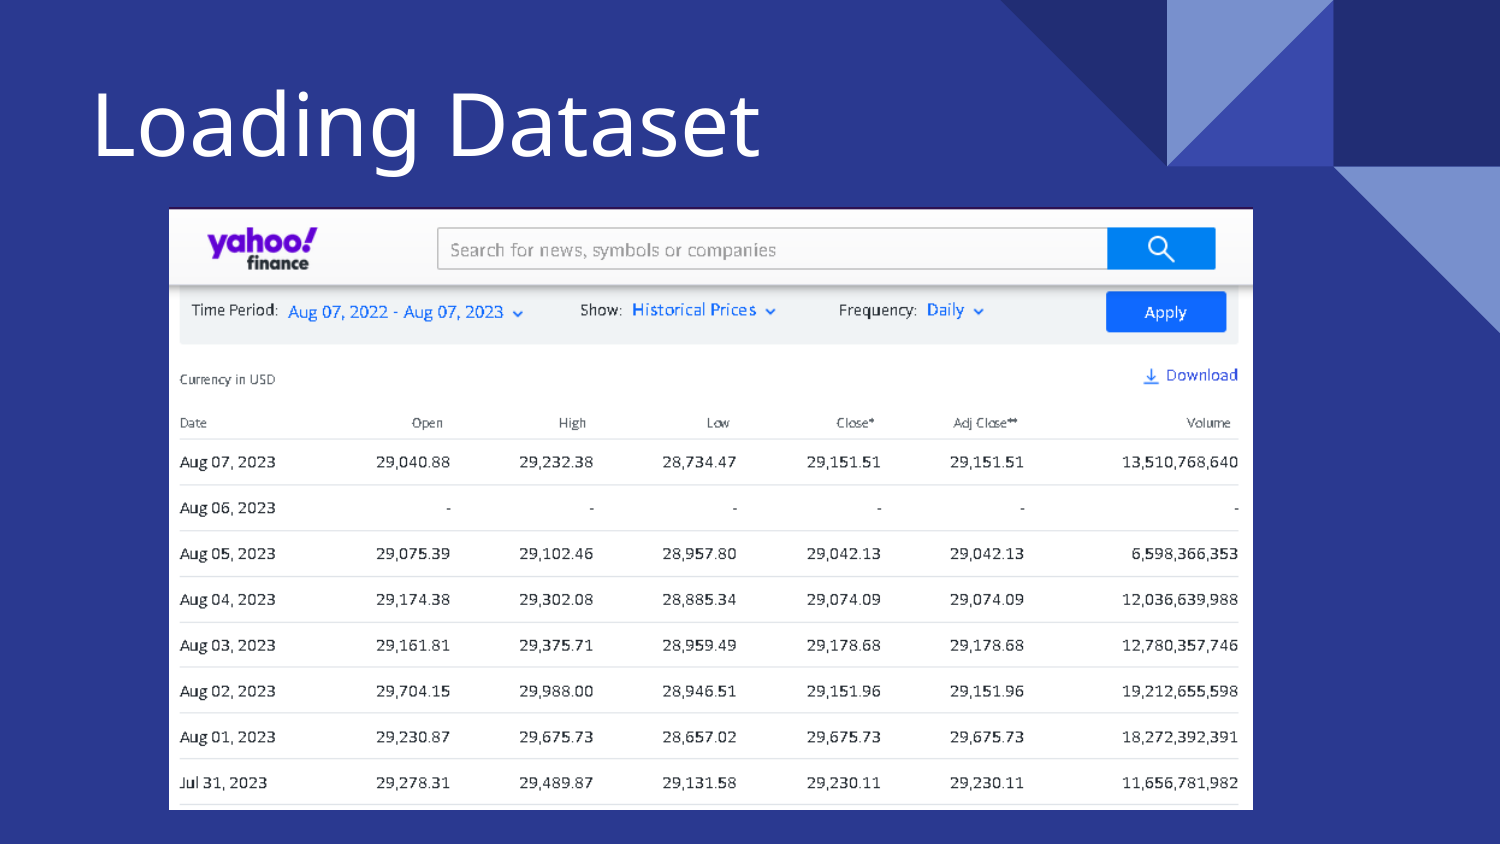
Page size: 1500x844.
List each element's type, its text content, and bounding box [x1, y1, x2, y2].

title Loading Dataset [75, 51, 1425, 190]
picture [168, 207, 1254, 810]
